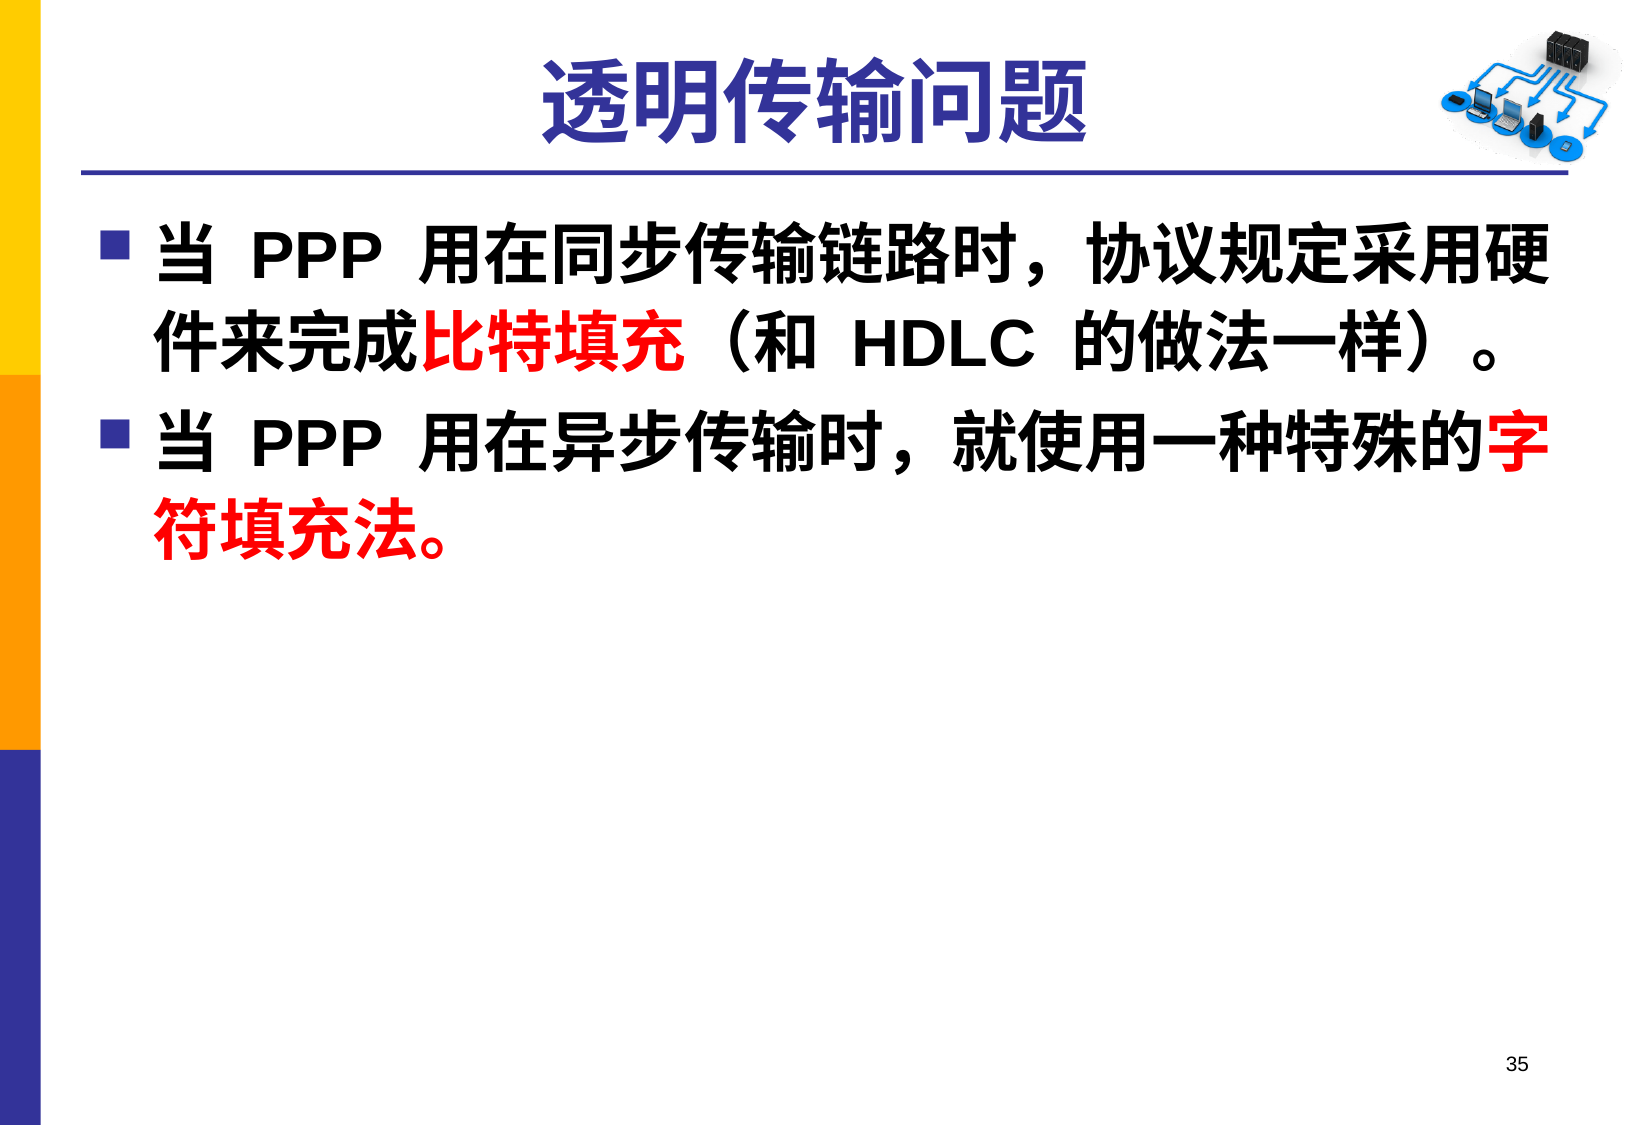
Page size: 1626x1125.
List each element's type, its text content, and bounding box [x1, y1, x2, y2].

picture [1438, 30, 1624, 165]
list 当 PPP 用在同步传输链路时，协议规定采用硬件来完成比特填充（和 HDLC 的做法一样）。 当 PPP 用在异步传输时，就使用一种特殊的字符填充法。 [81, 196, 1569, 1006]
title 透明传输问题 [81, 30, 1569, 161]
slide_number 35 [1164, 1042, 1544, 1118]
